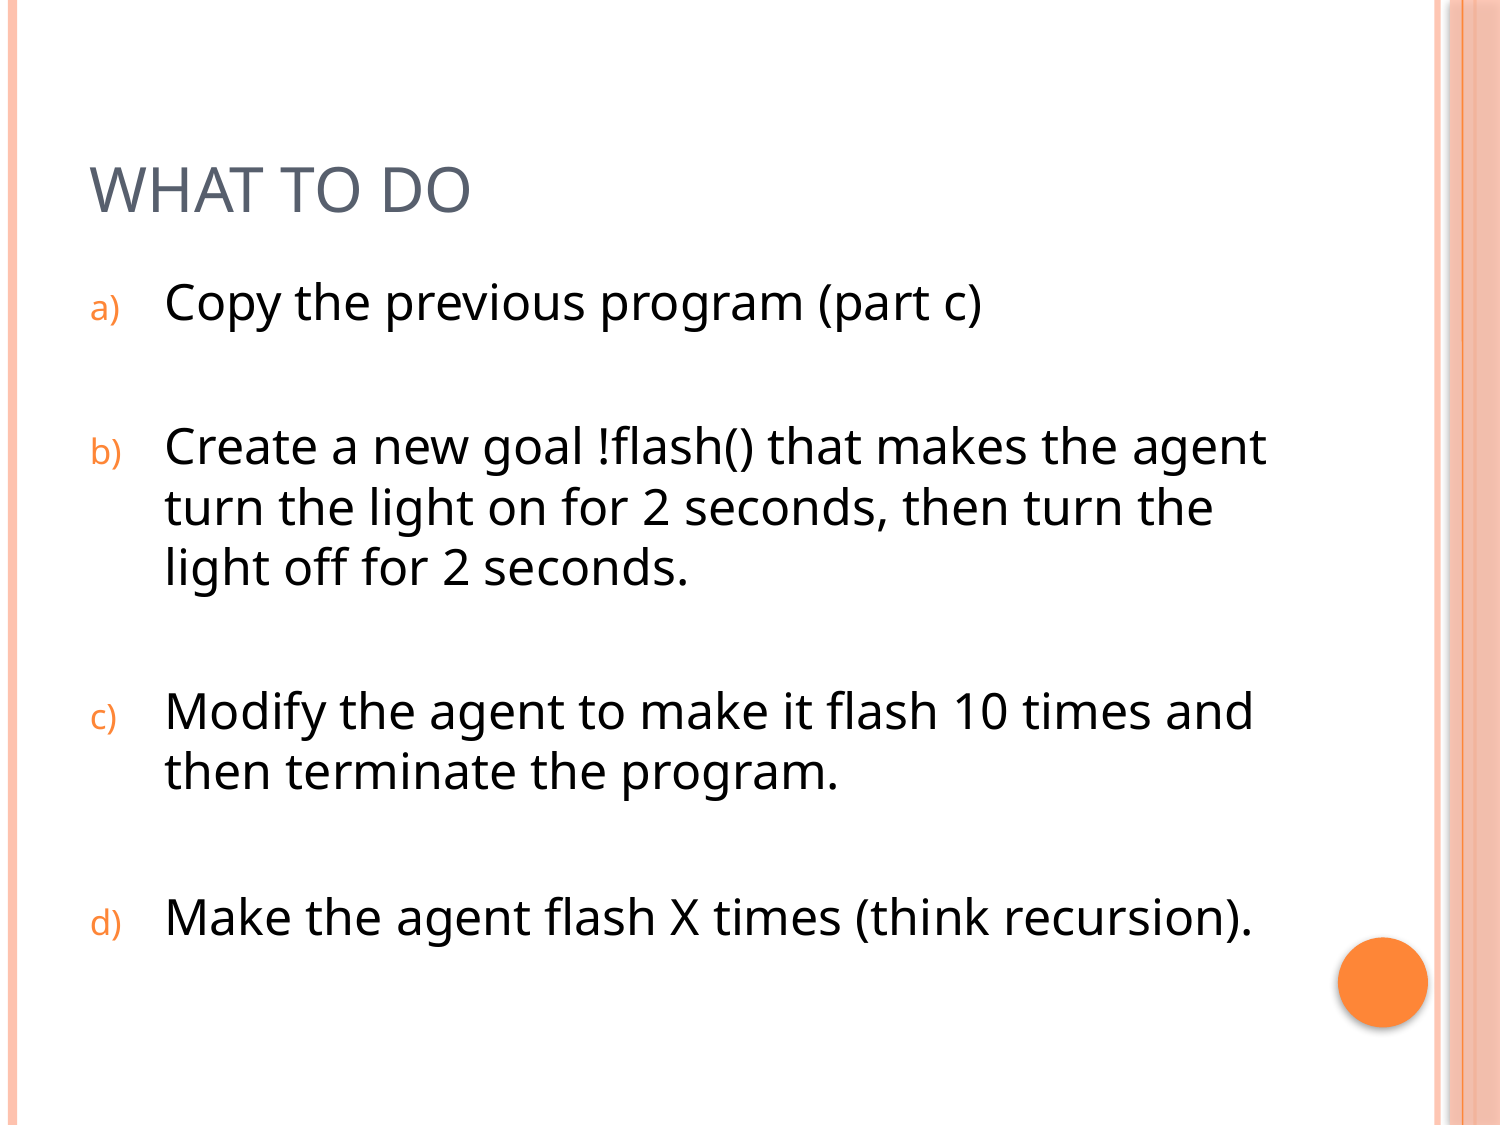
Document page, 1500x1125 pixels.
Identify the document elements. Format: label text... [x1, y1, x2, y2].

list Copy the previous program (part c) Create a new goal !flash() that makes the agent turn the light on for 2 seconds, then turn the light off for 2 seconds. Modify the agent to make it flash 10 times and then terminate the program. Make the agent flash X times (think recursion). [75, 262, 1300, 1062]
title What to do [75, 45, 1300, 233]
